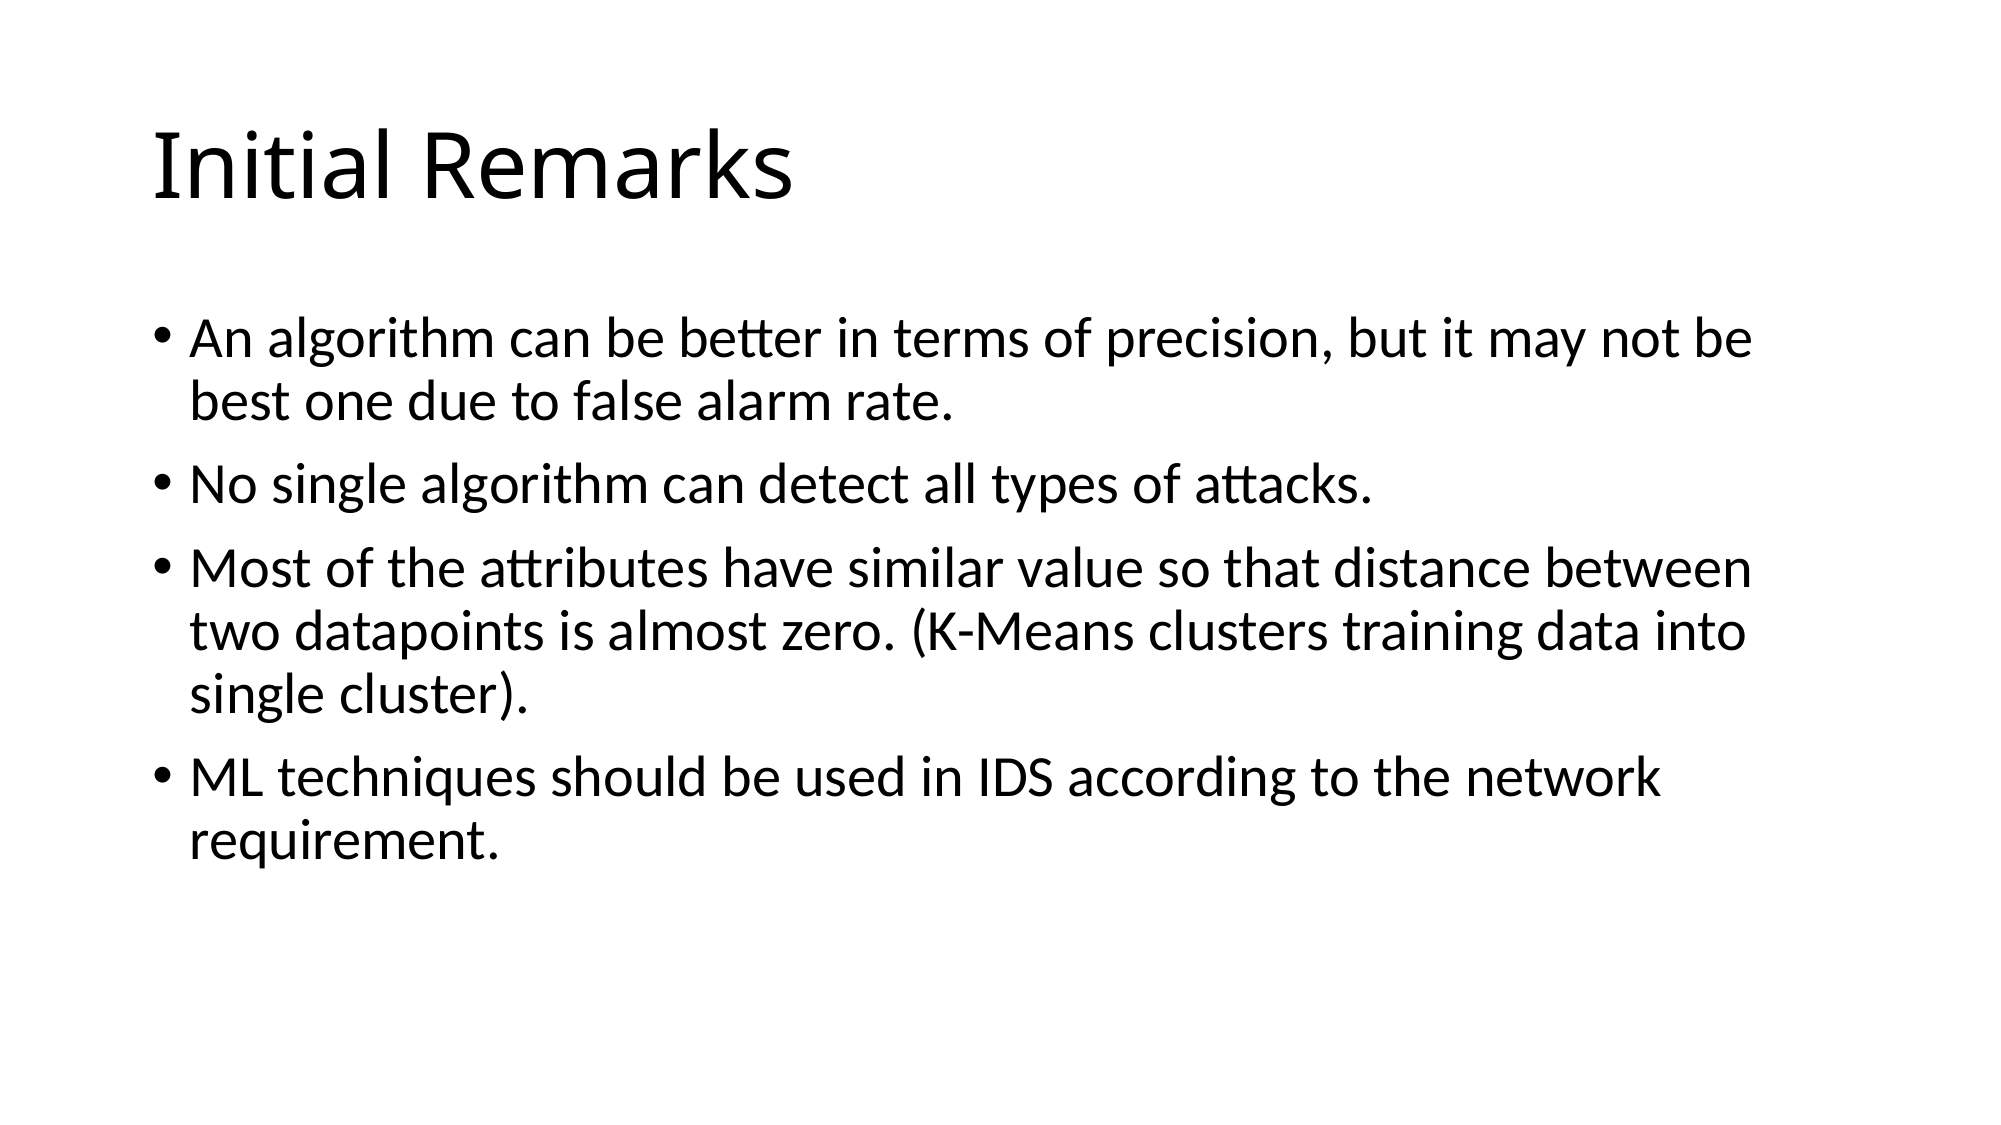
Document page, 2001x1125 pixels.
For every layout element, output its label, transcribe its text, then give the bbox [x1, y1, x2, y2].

list An algorithm can be better in terms of precision, but it may not be best one due to false alarm rate. No single algorithm can detect all types of attacks. Most of the attributes have similar value so that distance between two datapoints is almost zero. (K-Means clusters training data into single cluster). ML techniques should be used in IDS according to the network requirement. [137, 299, 1863, 1014]
title Initial Remarks [137, 59, 1863, 278]
